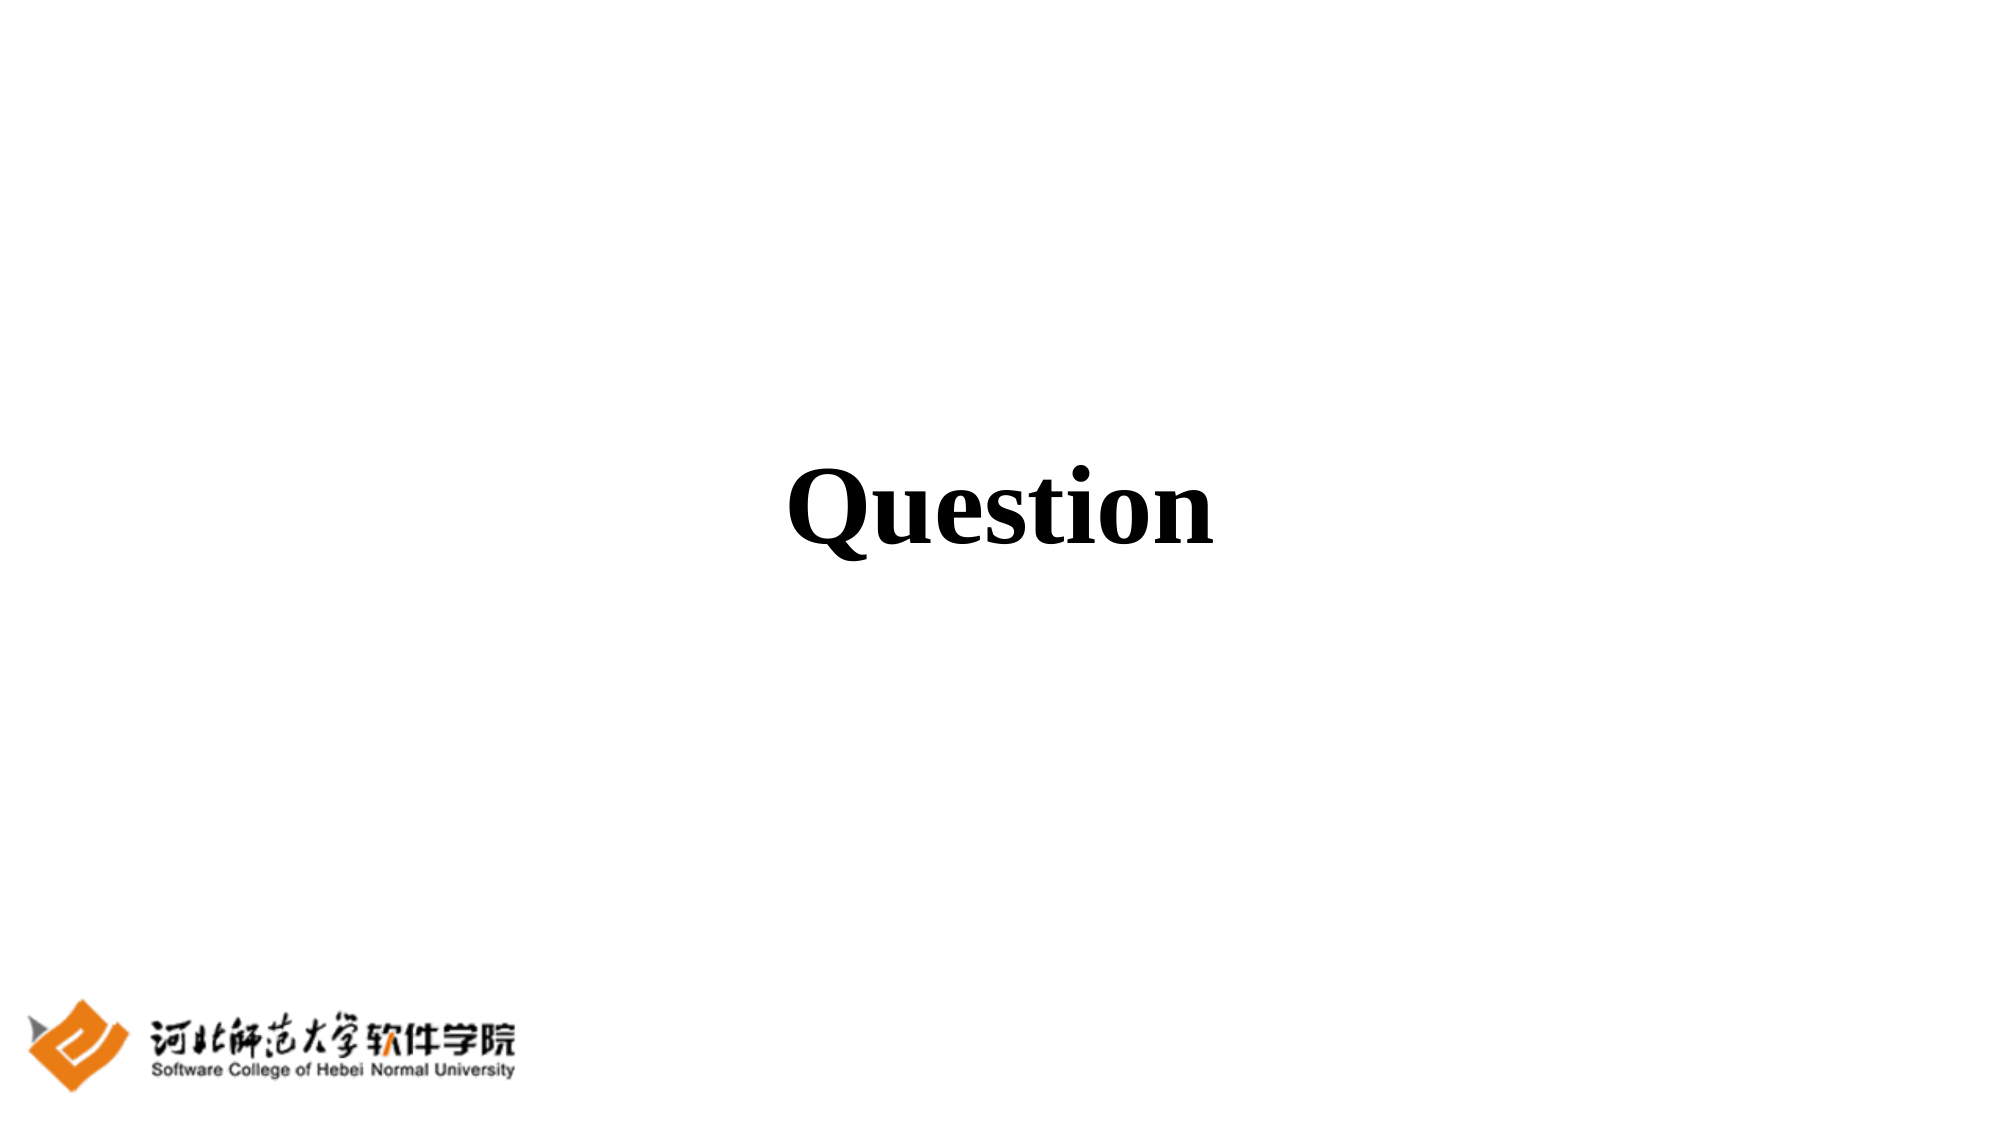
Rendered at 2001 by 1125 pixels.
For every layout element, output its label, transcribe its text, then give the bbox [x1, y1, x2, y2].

title Question [249, 184, 1750, 576]
picture [14, 991, 542, 1098]
